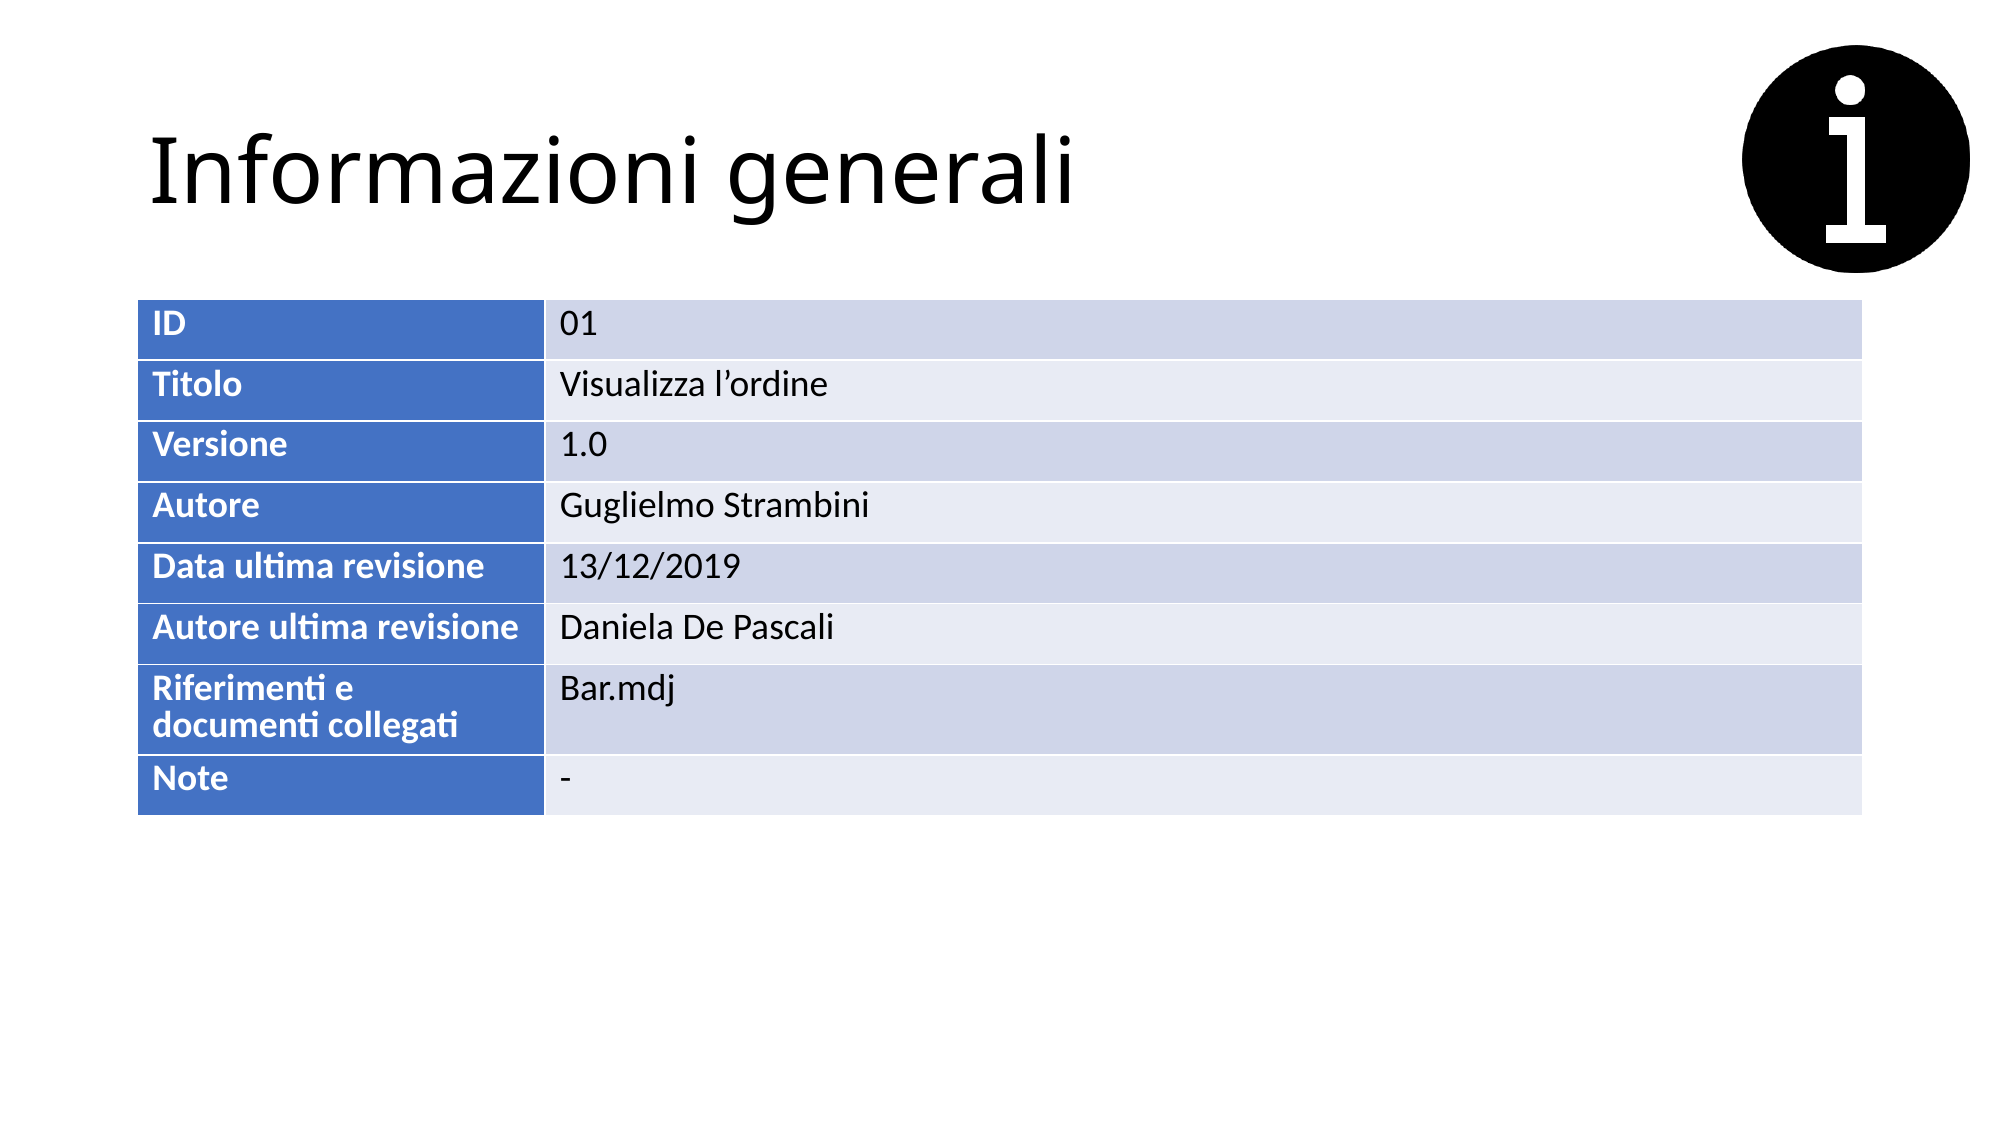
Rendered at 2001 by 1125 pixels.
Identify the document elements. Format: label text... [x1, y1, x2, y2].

table_cell Riferimenti e documenti collegati [138, 665, 544, 754]
table_cell Visualizza l’ordine [546, 361, 1862, 420]
picture [1712, 15, 2000, 303]
table_header ID [138, 300, 544, 359]
table_cell Data ultima revisione [138, 544, 544, 603]
table_cell - [546, 756, 1862, 815]
table_cell 1.0 [546, 422, 1862, 481]
title Informazioni generali [134, 64, 1712, 283]
table_cell Guglielmo Strambini [546, 483, 1862, 542]
table_cell Autore [138, 483, 544, 542]
table_cell 13/12/2019 [546, 544, 1862, 603]
table_cell Versione [138, 422, 544, 481]
table_cell Note [138, 756, 544, 815]
table_cell Daniela De Pascali [546, 604, 1862, 664]
table_cell Titolo [138, 361, 544, 420]
table_cell Autore ultima revisione [138, 604, 544, 664]
table_cell Bar.mdj [546, 665, 1862, 754]
table_header 01 [546, 300, 1862, 359]
